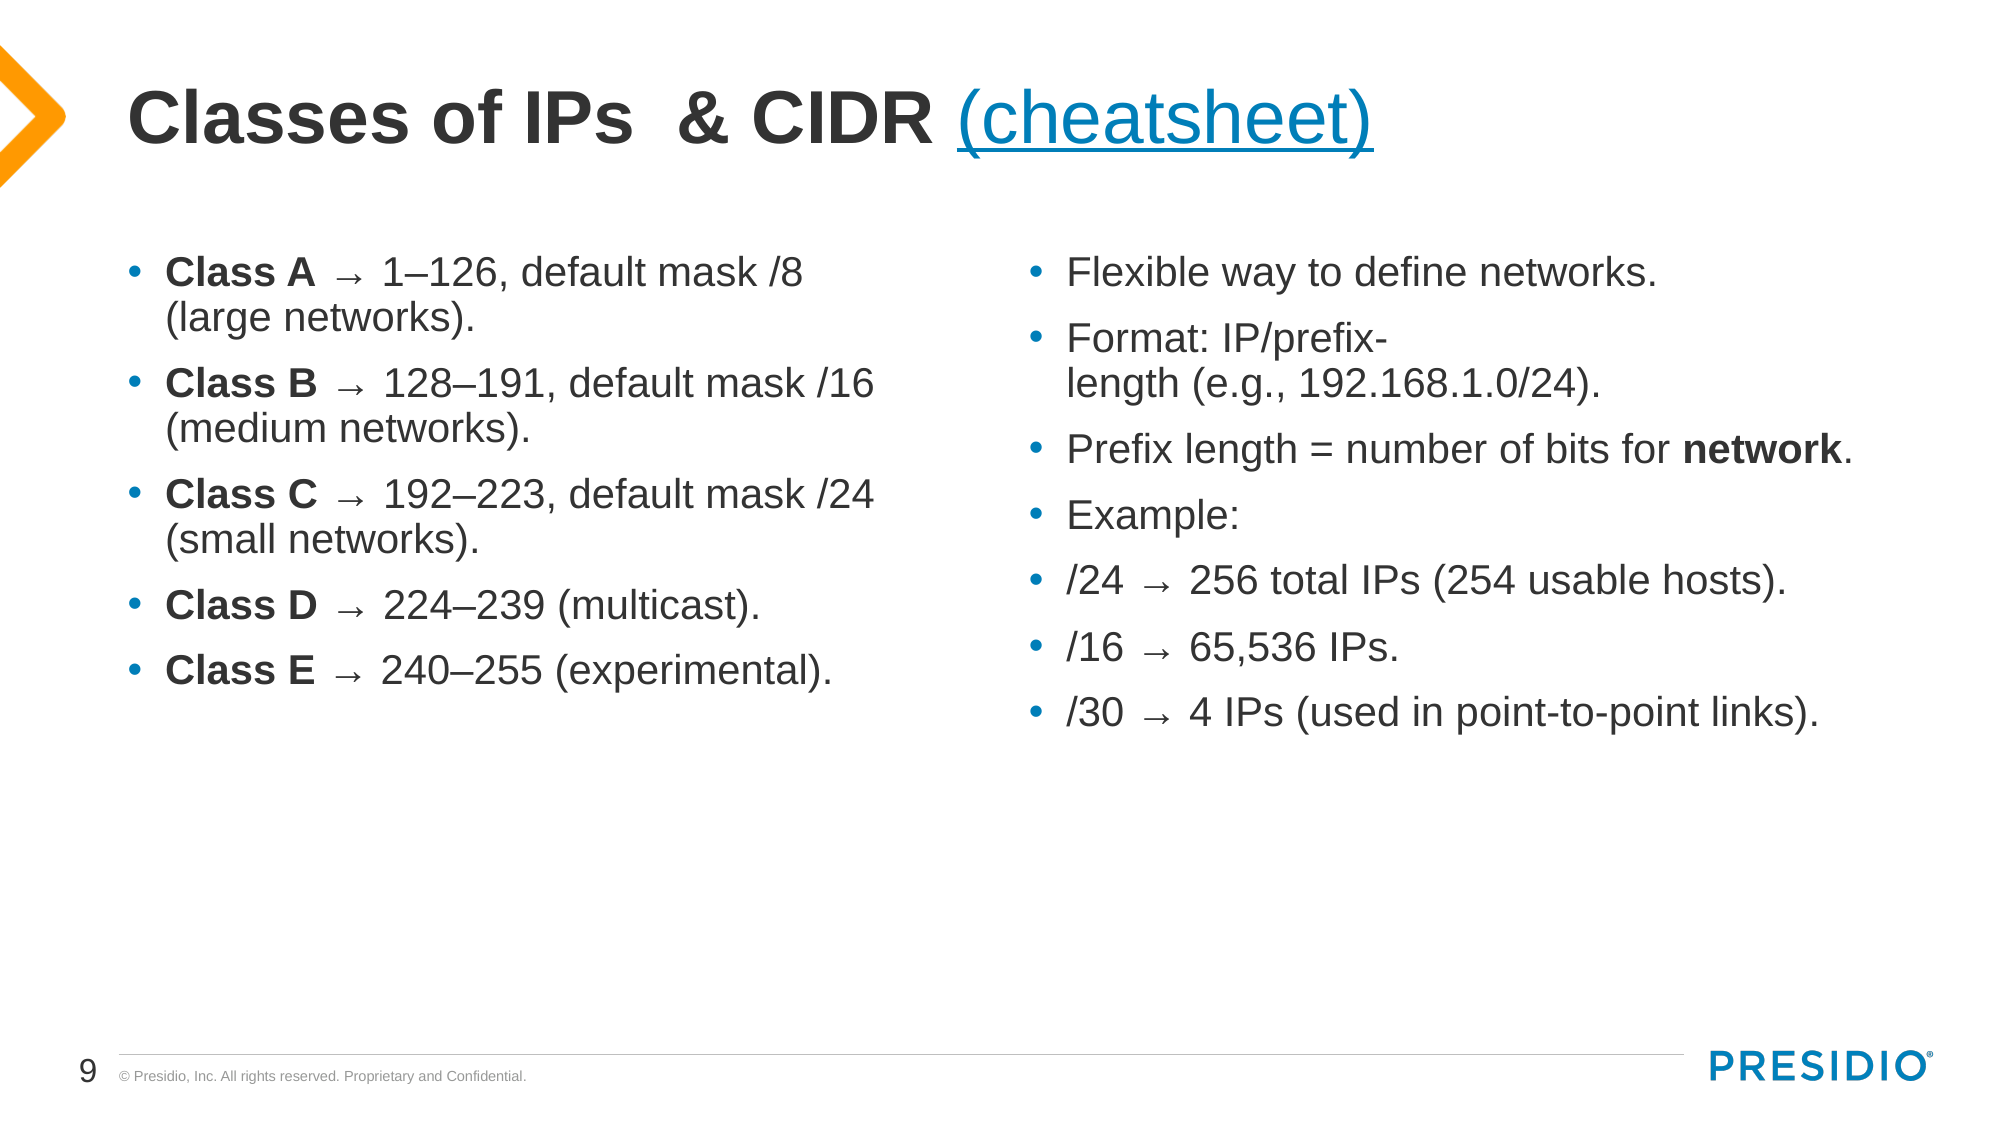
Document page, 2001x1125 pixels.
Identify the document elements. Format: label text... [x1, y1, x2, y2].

picture [1706, 1043, 1937, 1088]
slide_number 9 [0, 1039, 113, 1100]
title Classes of IPs & CIDR (cheatsheet) [112, 39, 1927, 200]
list Class A → 1–126, default mask /8 (large networks). Class B → 128–191, default mask /16 (medium networks). Class C → 192–223, default mask /24 (small networks). Class D → 224–239 (multicast). Class E → 240–255 (experimental). [112, 243, 910, 957]
picture [0, 45, 66, 188]
list Flexible way to define networks. Format: IP/prefix-length (e.g., 192.168.1.0/24). Prefix length = number of bits for network. Example: /24 → 256 total IPs (254 usable hosts). /16 → 65,536 IPs. /30 → 4 IPs (used in point-to-point links). [1014, 243, 1877, 957]
